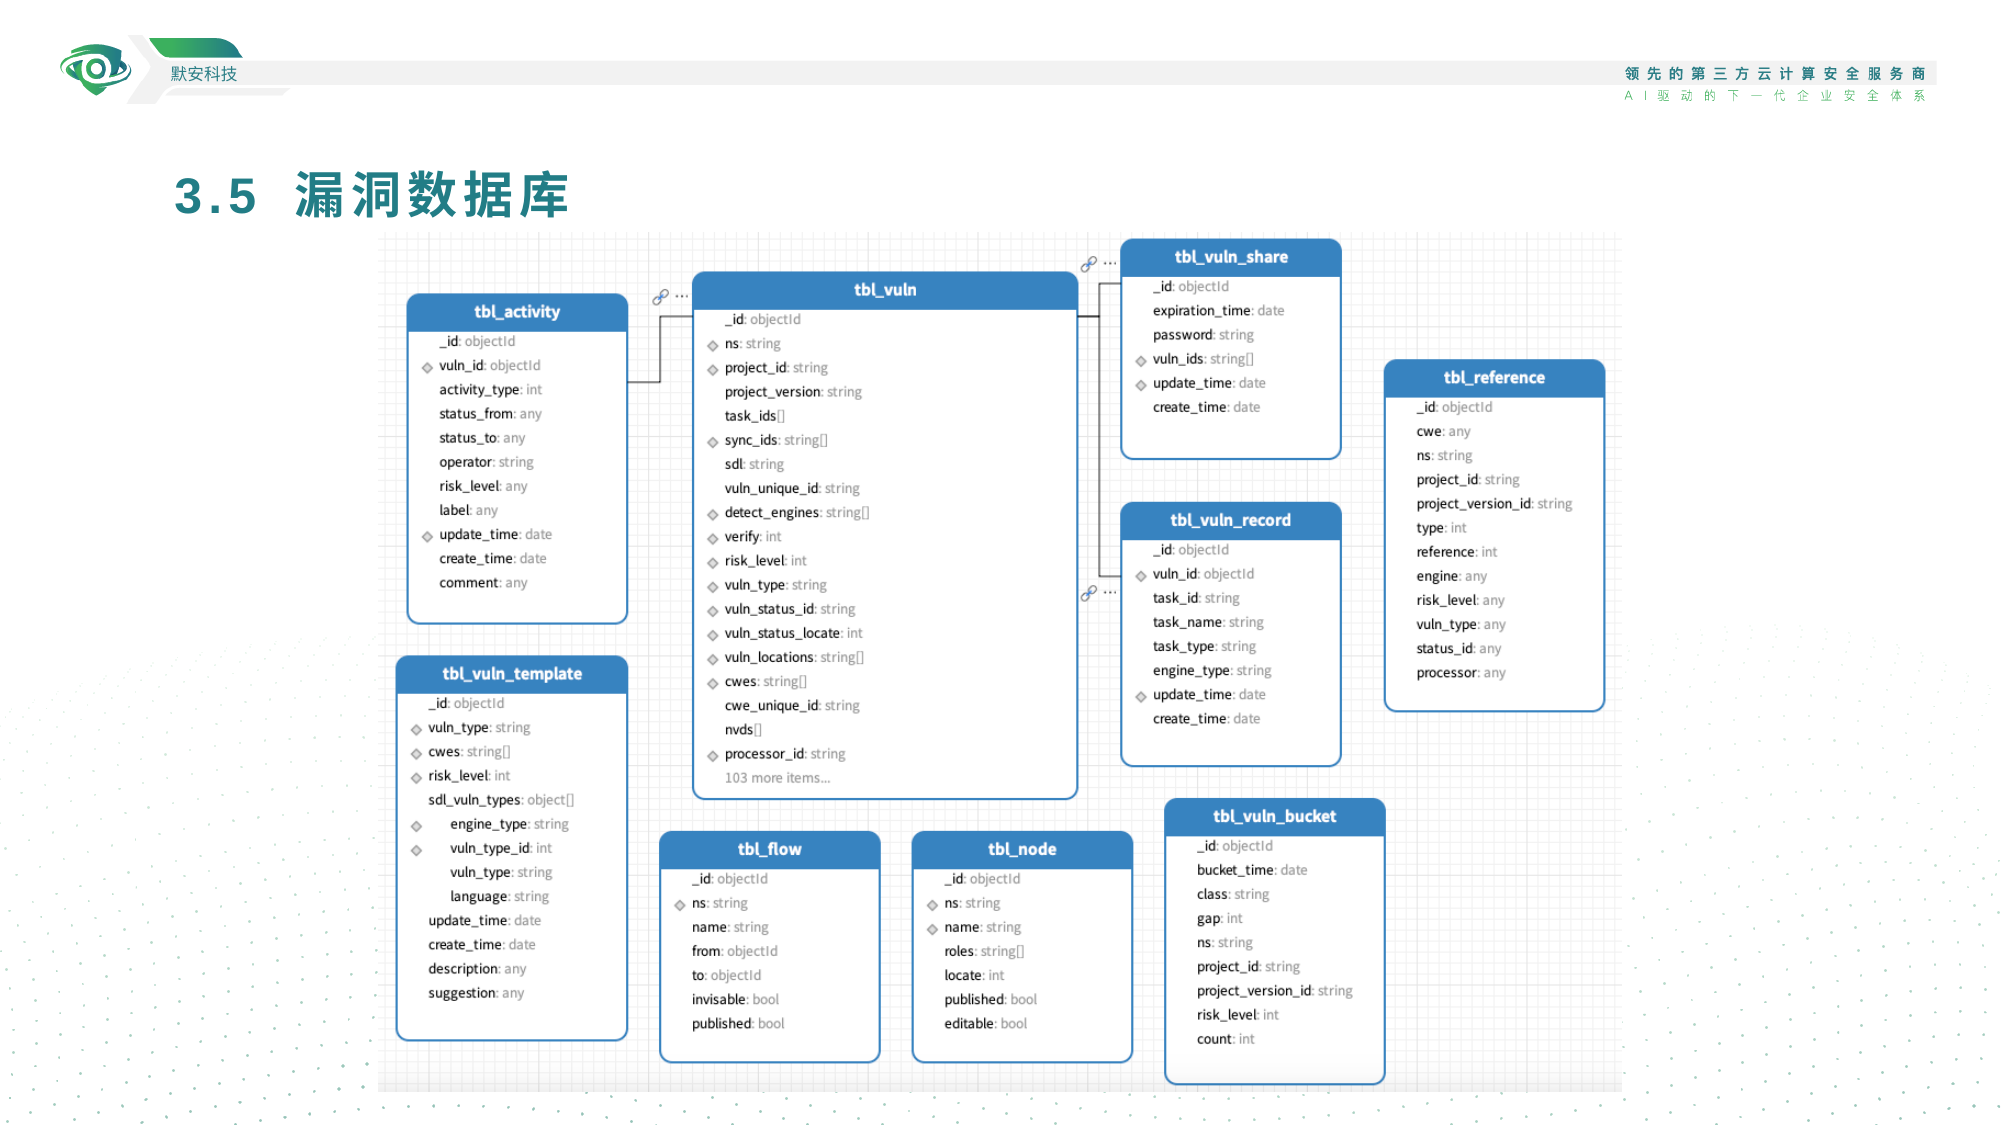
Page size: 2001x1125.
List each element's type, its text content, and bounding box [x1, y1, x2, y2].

picture [60, 35, 1937, 104]
picture [0, 231, 2001, 1125]
text_box 3.5 漏洞数据库 [159, 156, 1292, 232]
